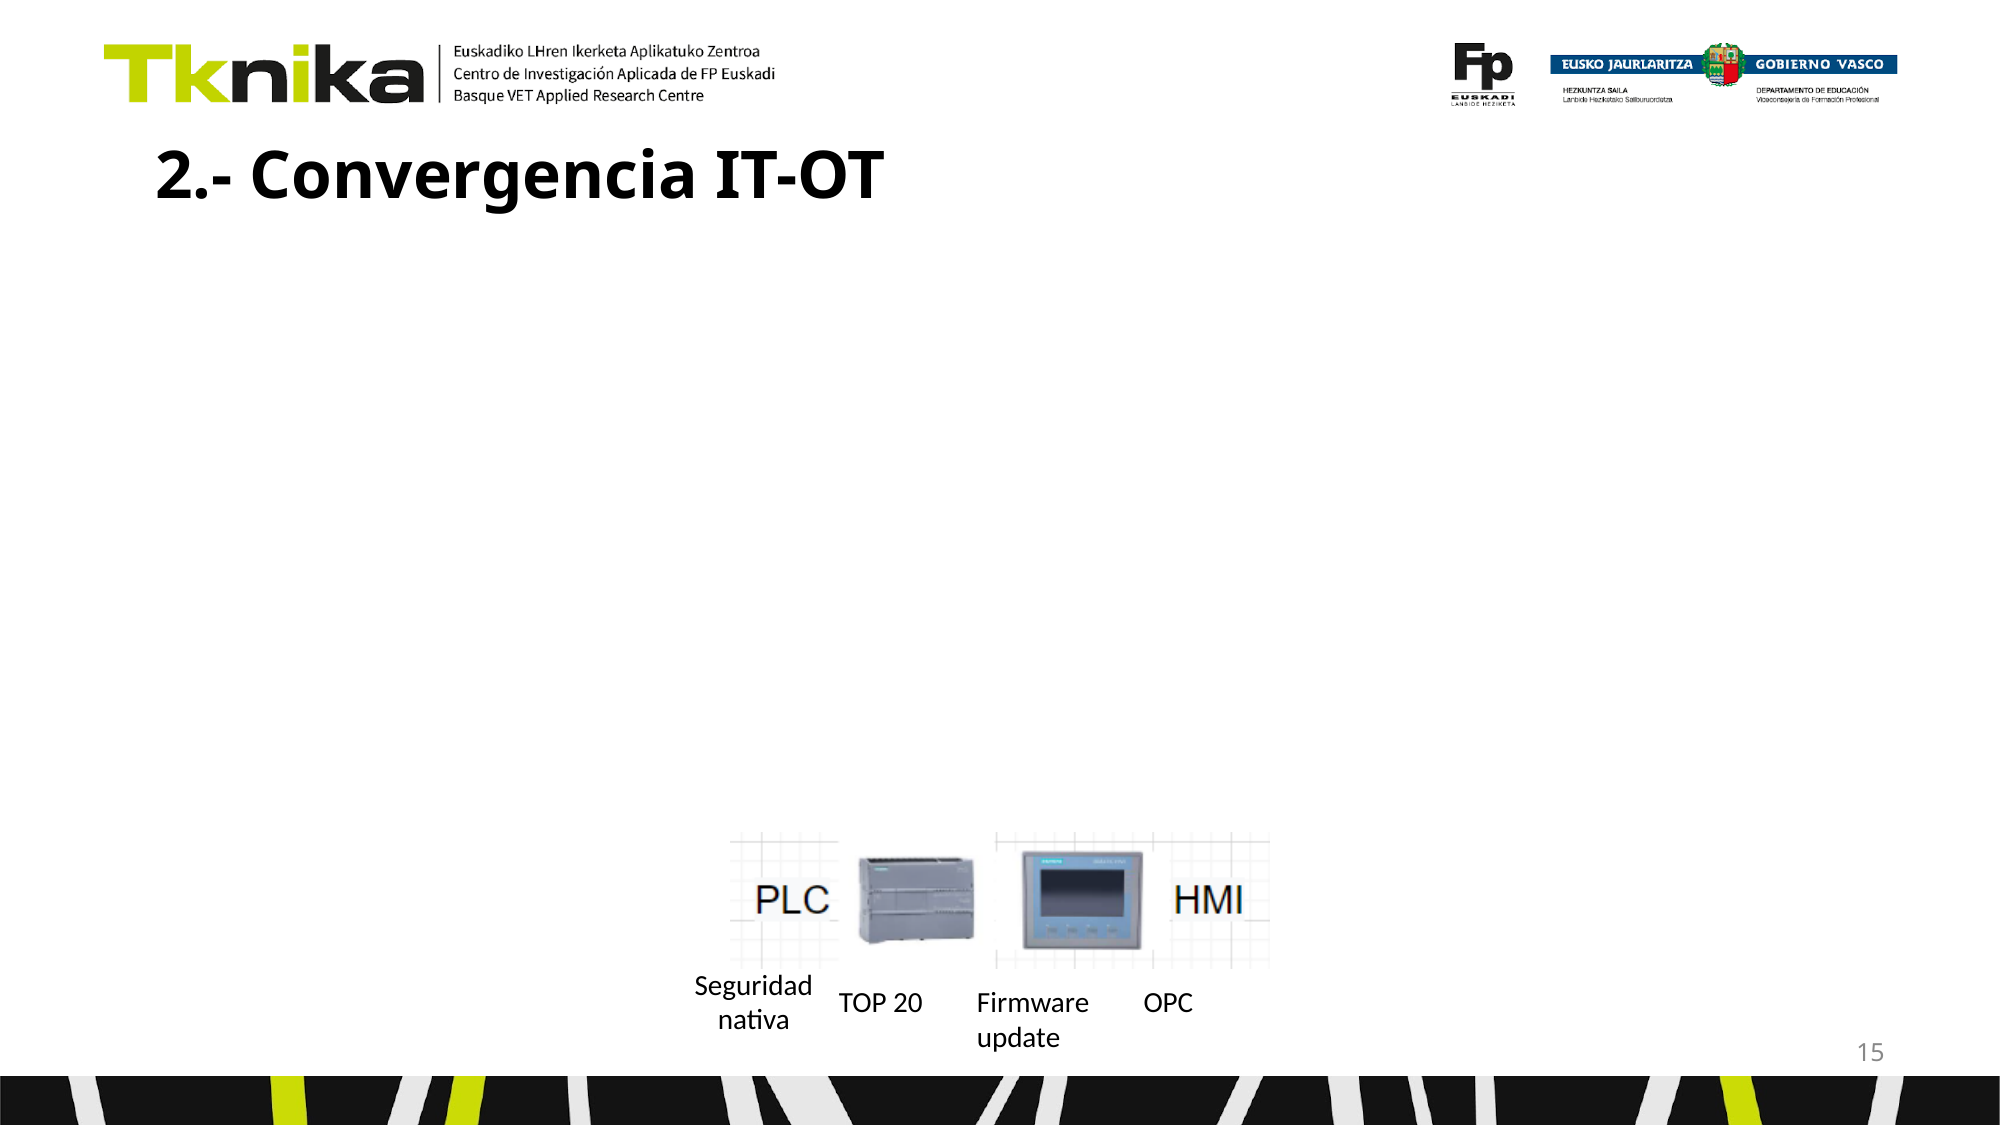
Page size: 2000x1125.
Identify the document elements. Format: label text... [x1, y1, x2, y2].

text_box OPC [1129, 968, 1296, 1034]
slide_number ‹#› [1433, 1023, 1900, 1084]
text_box Seguridad nativa [670, 950, 838, 1051]
text_box TOP 20 [838, 978, 961, 1034]
picture [102, 42, 1898, 106]
picture [730, 832, 1270, 969]
title 2.- Convergencia IT-OT [41, 125, 1000, 220]
text_box Firmware update [961, 978, 1129, 1069]
picture [0, 1076, 2000, 1125]
